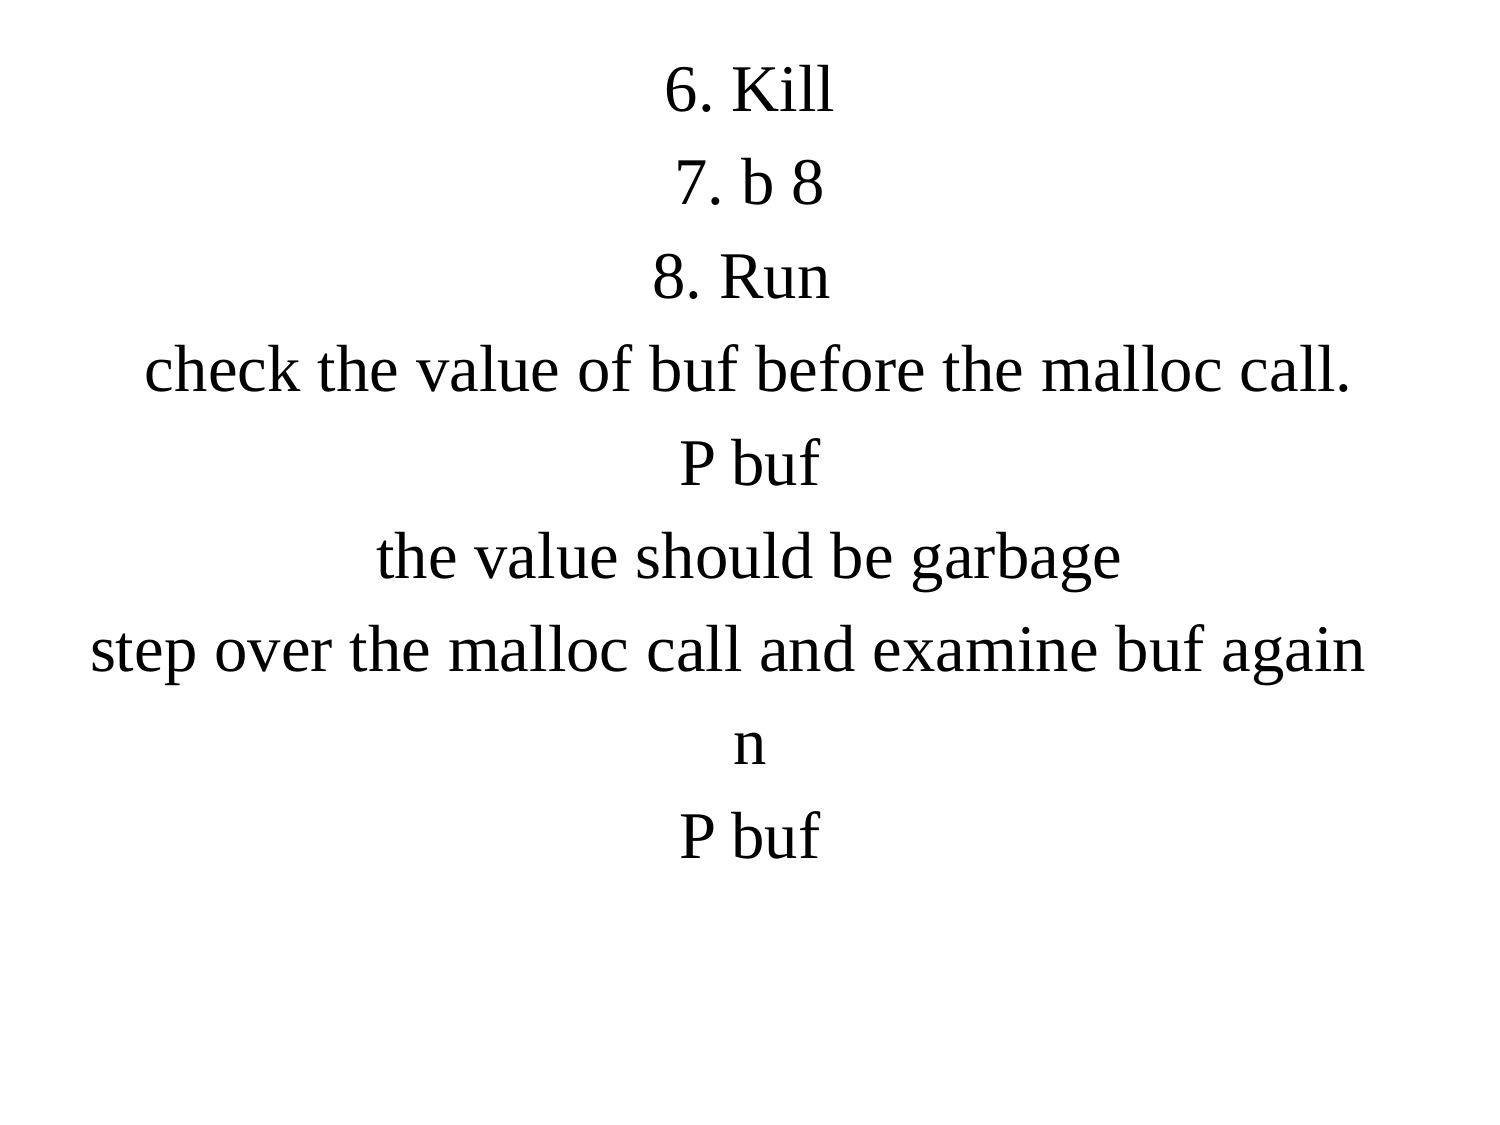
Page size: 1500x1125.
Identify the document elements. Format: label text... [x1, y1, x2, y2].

list 6. Kill 7. b 8 8. Run check the value of buf before the malloc call. P buf the value should be garbage step over the malloc call and examine buf again n P buf [75, 37, 1425, 1005]
